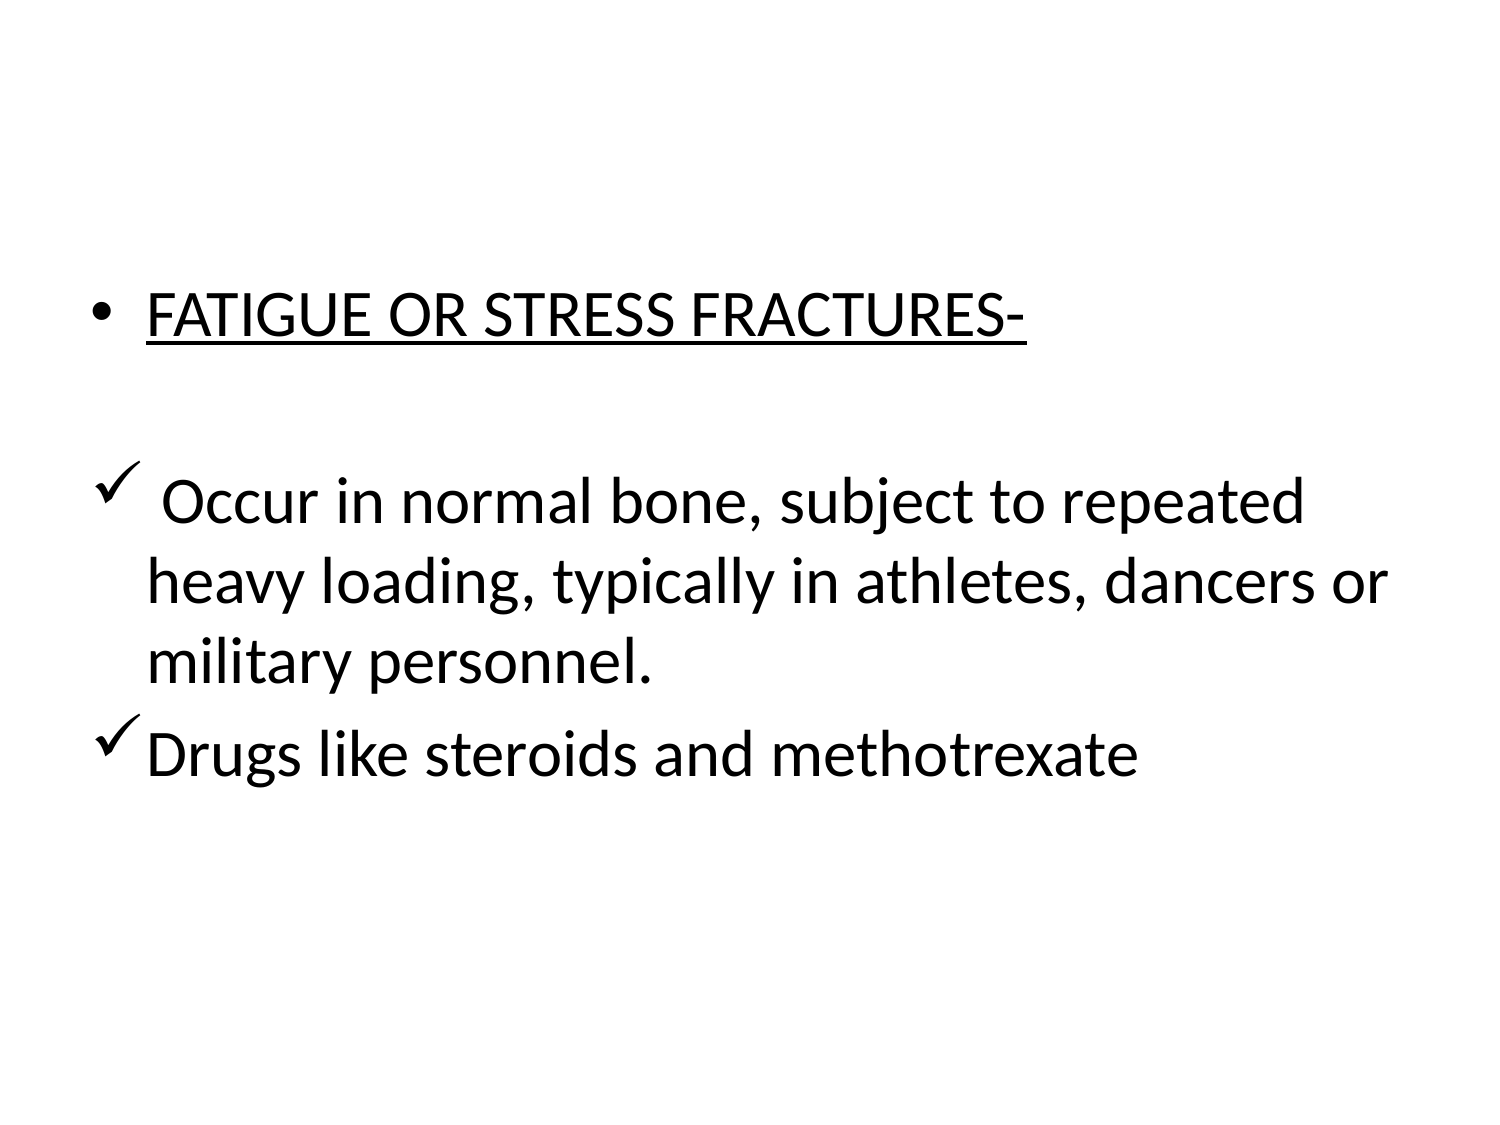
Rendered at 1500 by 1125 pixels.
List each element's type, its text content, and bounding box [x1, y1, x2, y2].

list FATIGUE OR STRESS FRACTURES- Occur in normal bone, subject to repeated heavy loading, typically in athletes, dancers or military personnel. Drugs like steroids and methotrexate [75, 262, 1425, 1005]
